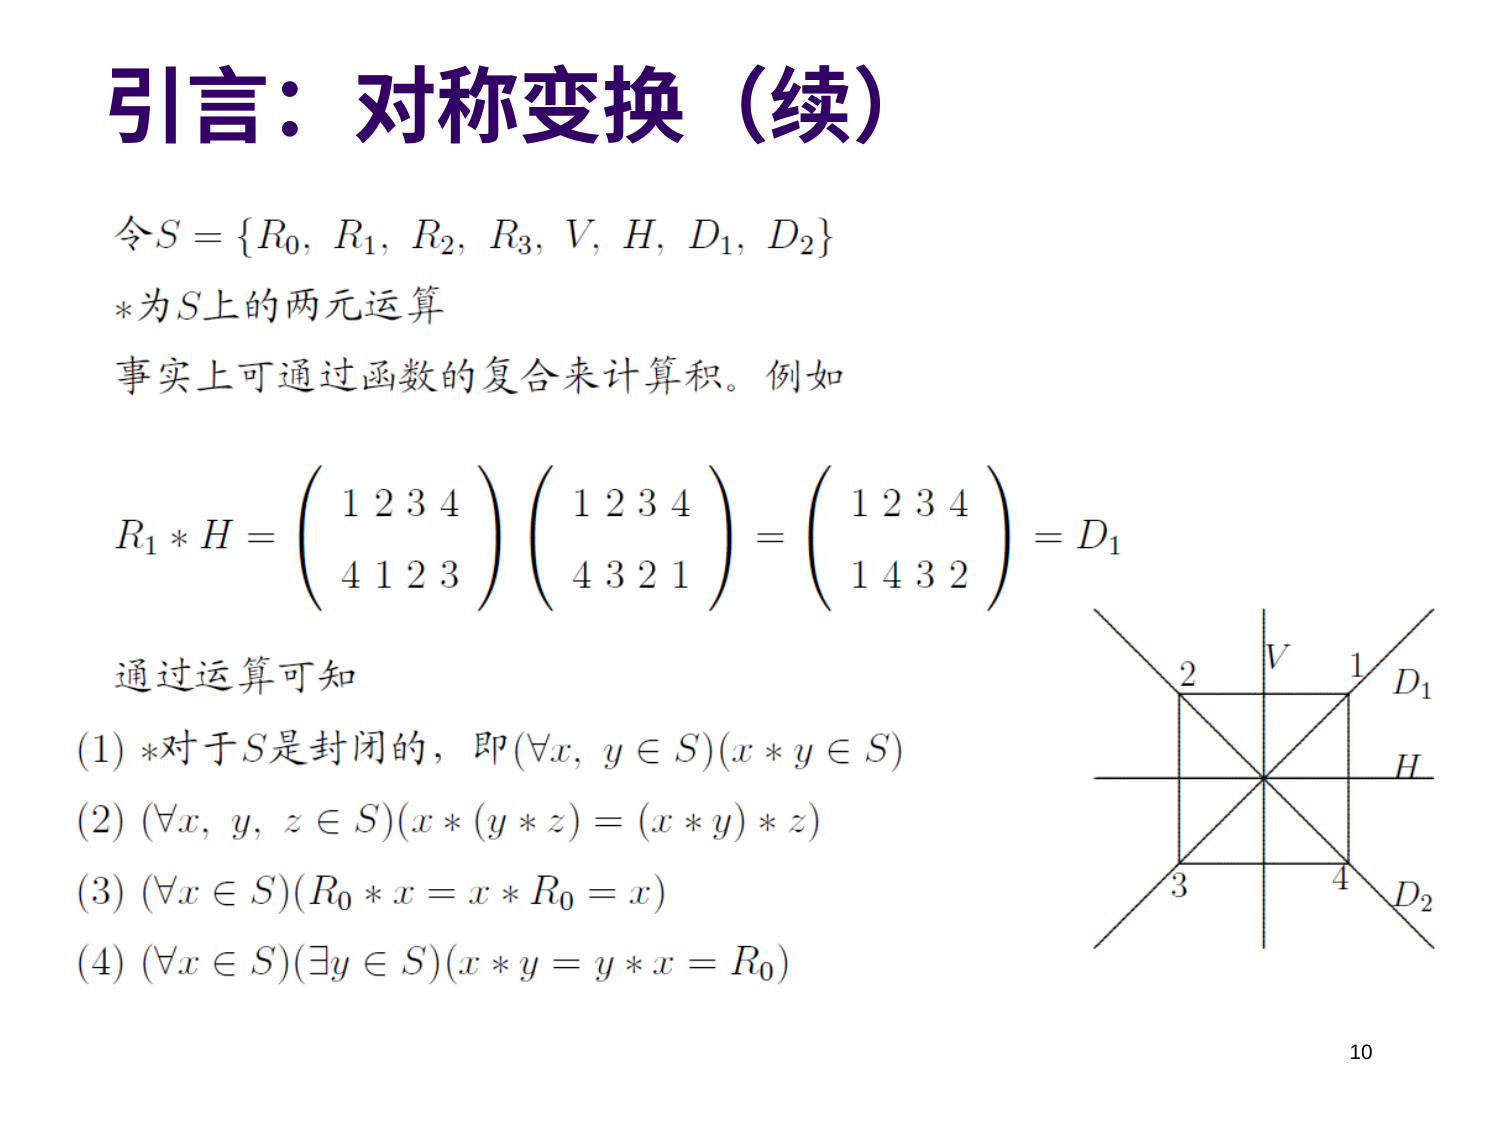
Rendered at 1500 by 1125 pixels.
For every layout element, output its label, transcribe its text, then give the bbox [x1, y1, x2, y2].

picture [64, 199, 1495, 997]
title 引言：对称变换（续） [88, 66, 1152, 161]
slide_number 10 [1234, 1030, 1388, 1107]
